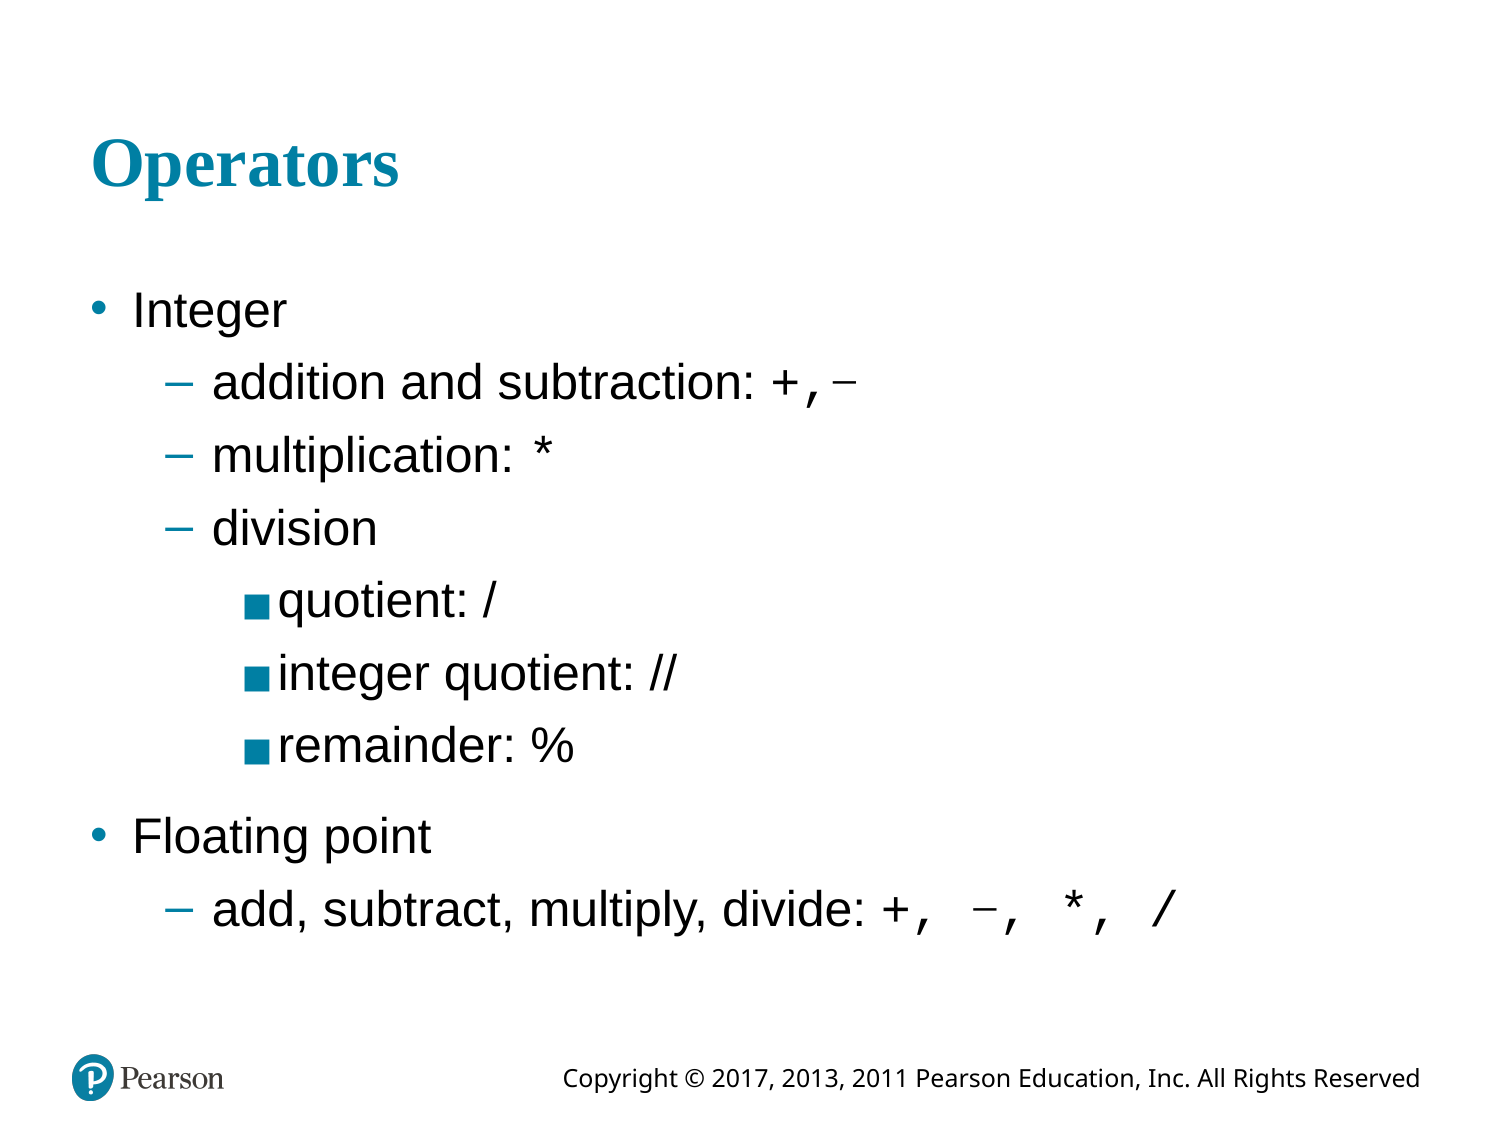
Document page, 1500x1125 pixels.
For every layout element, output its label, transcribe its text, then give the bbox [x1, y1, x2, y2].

picture [72, 1054, 88, 1070]
title Operators [75, 35, 1425, 216]
picture [98, 1054, 224, 1101]
picture [72, 1087, 83, 1101]
list Integer addition and subtraction: +,− multiplication: * division quotient: / integer quotient: // remainder: % Floating point add, subtract, multiply, divide: +, −, *, / [75, 262, 1425, 1005]
picture [80, 1063, 106, 1088]
